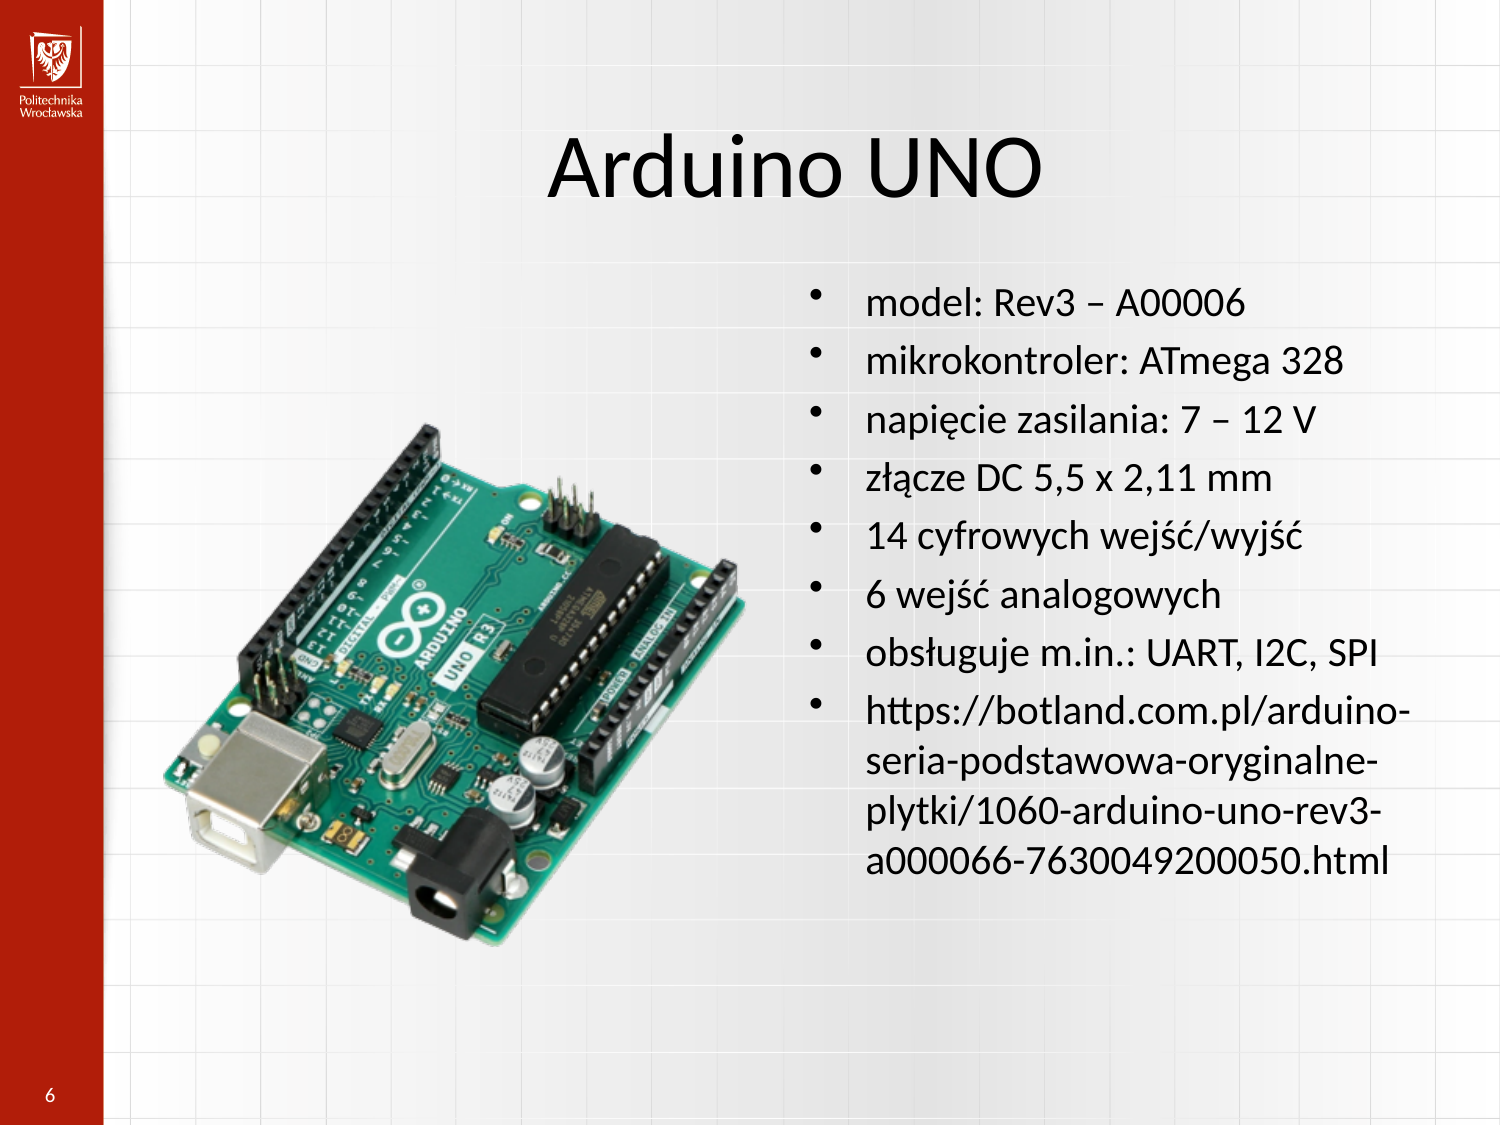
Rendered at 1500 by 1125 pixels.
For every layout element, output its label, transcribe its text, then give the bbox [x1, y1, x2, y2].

list model: Rev3 – A00006 mikrokontroler: ATmega 328 napięcie zasilania: 7 – 12 V złącze DC 5,5 x 2,11 mm 14 cyfrowych wejść/wyjść 6 wejść analogowych obsługuje m.in.: UART, I2C, SPI https://botland.com.pl/arduino-seria-podstawowa-oryginalne-plytki/1060-arduino-uno-rev3-a000066-7630049200050.html [809, 267, 1483, 1106]
list Arduino UNO [123, 90, 1483, 232]
picture [0, 0, 1500, 1125]
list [123, 356, 786, 1017]
